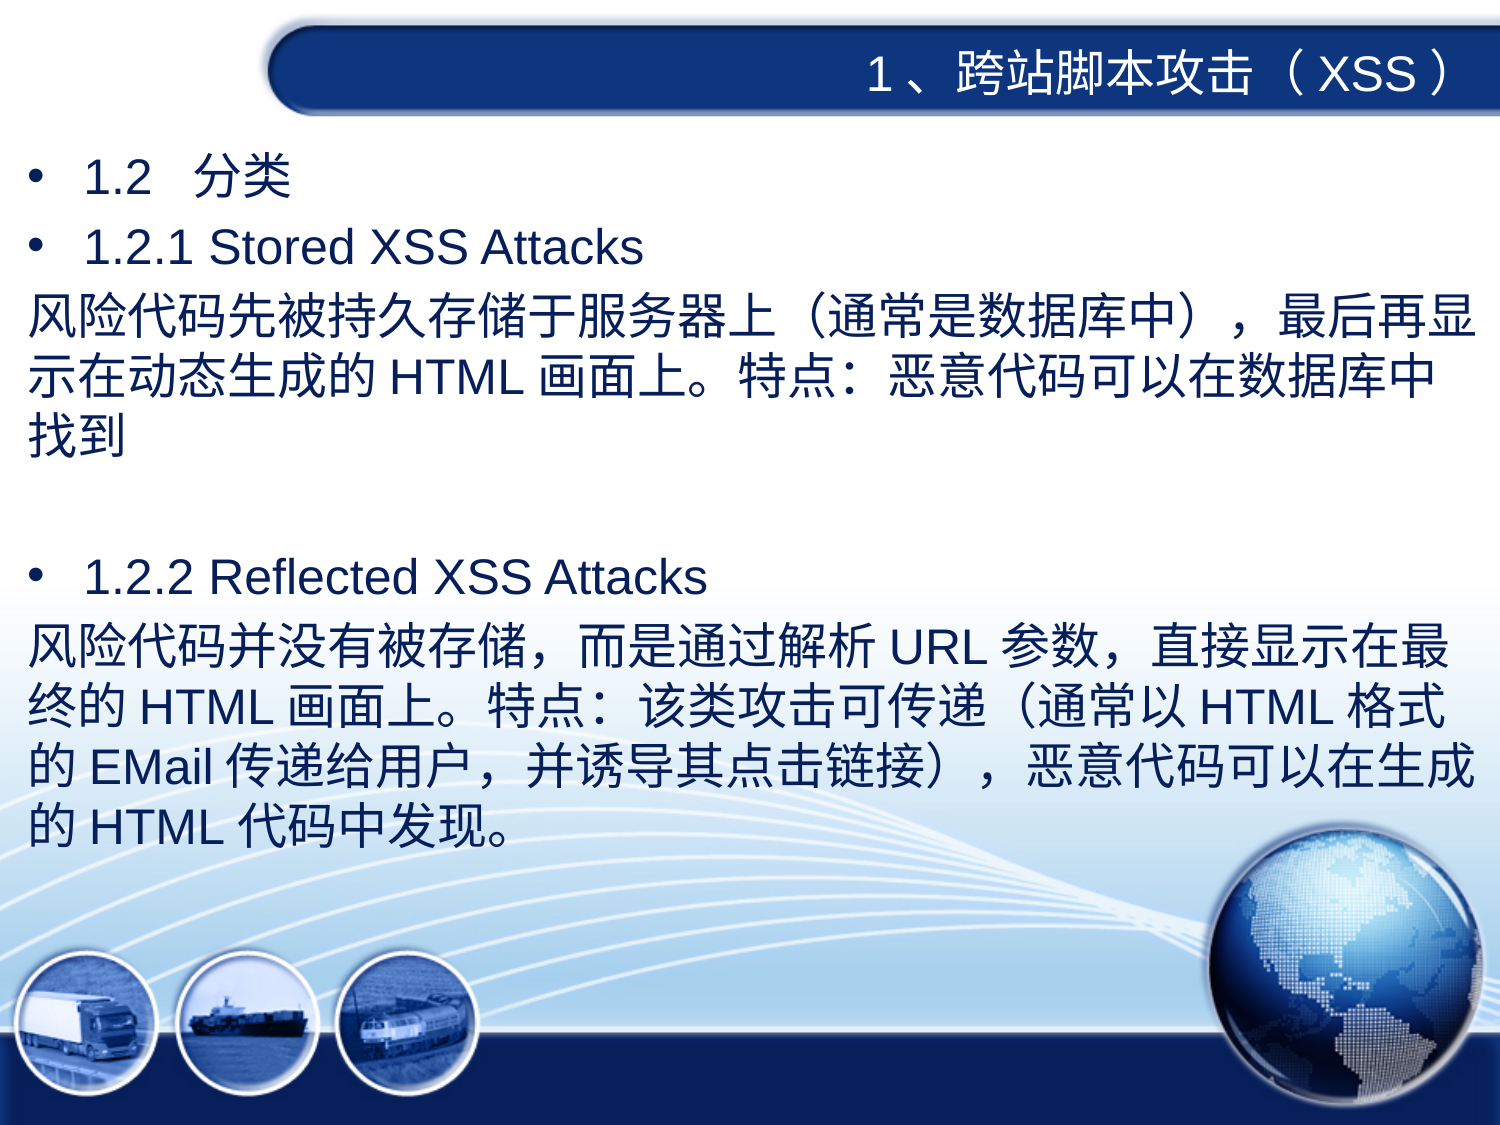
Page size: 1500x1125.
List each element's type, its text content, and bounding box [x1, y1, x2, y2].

list 1.2 分类 1.2.1 Stored XSS Attacks 风险代码先被持久存储于服务器上（通常是数据库中），最后再显示在动态生成的HTML画面上。特点：恶意代码可以在数据库中找到 1.2.2 Reflected XSS Attacks 风险代码并没有被存储，而是通过解析URL参数，直接显示在最终的HTML画面上。特点：该类攻击可传递（通常以HTML格式的EMail传递给用户，并诱导其点击链接），恶意代码可以在生成的HTML代码中发现。 [11, 136, 1495, 1006]
picture [0, 0, 1500, 1125]
